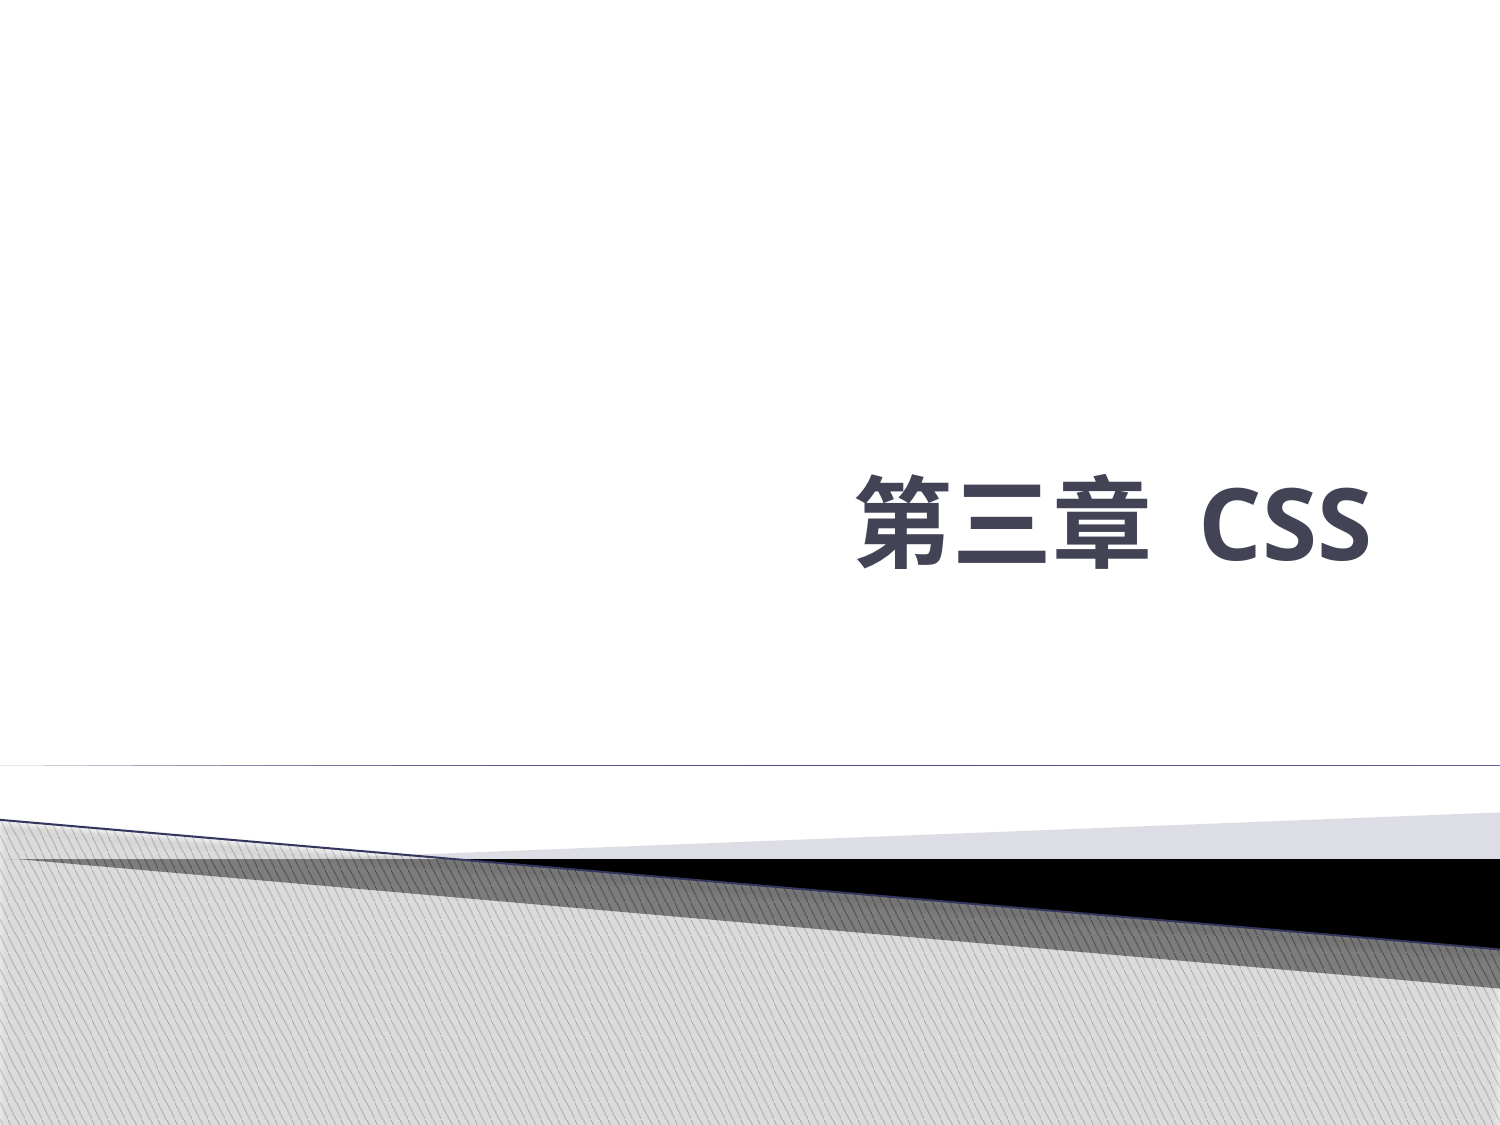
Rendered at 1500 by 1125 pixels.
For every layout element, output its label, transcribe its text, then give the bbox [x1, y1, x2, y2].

picture [5, 859, 1500, 989]
title 第三章 CSS [112, 287, 1388, 588]
